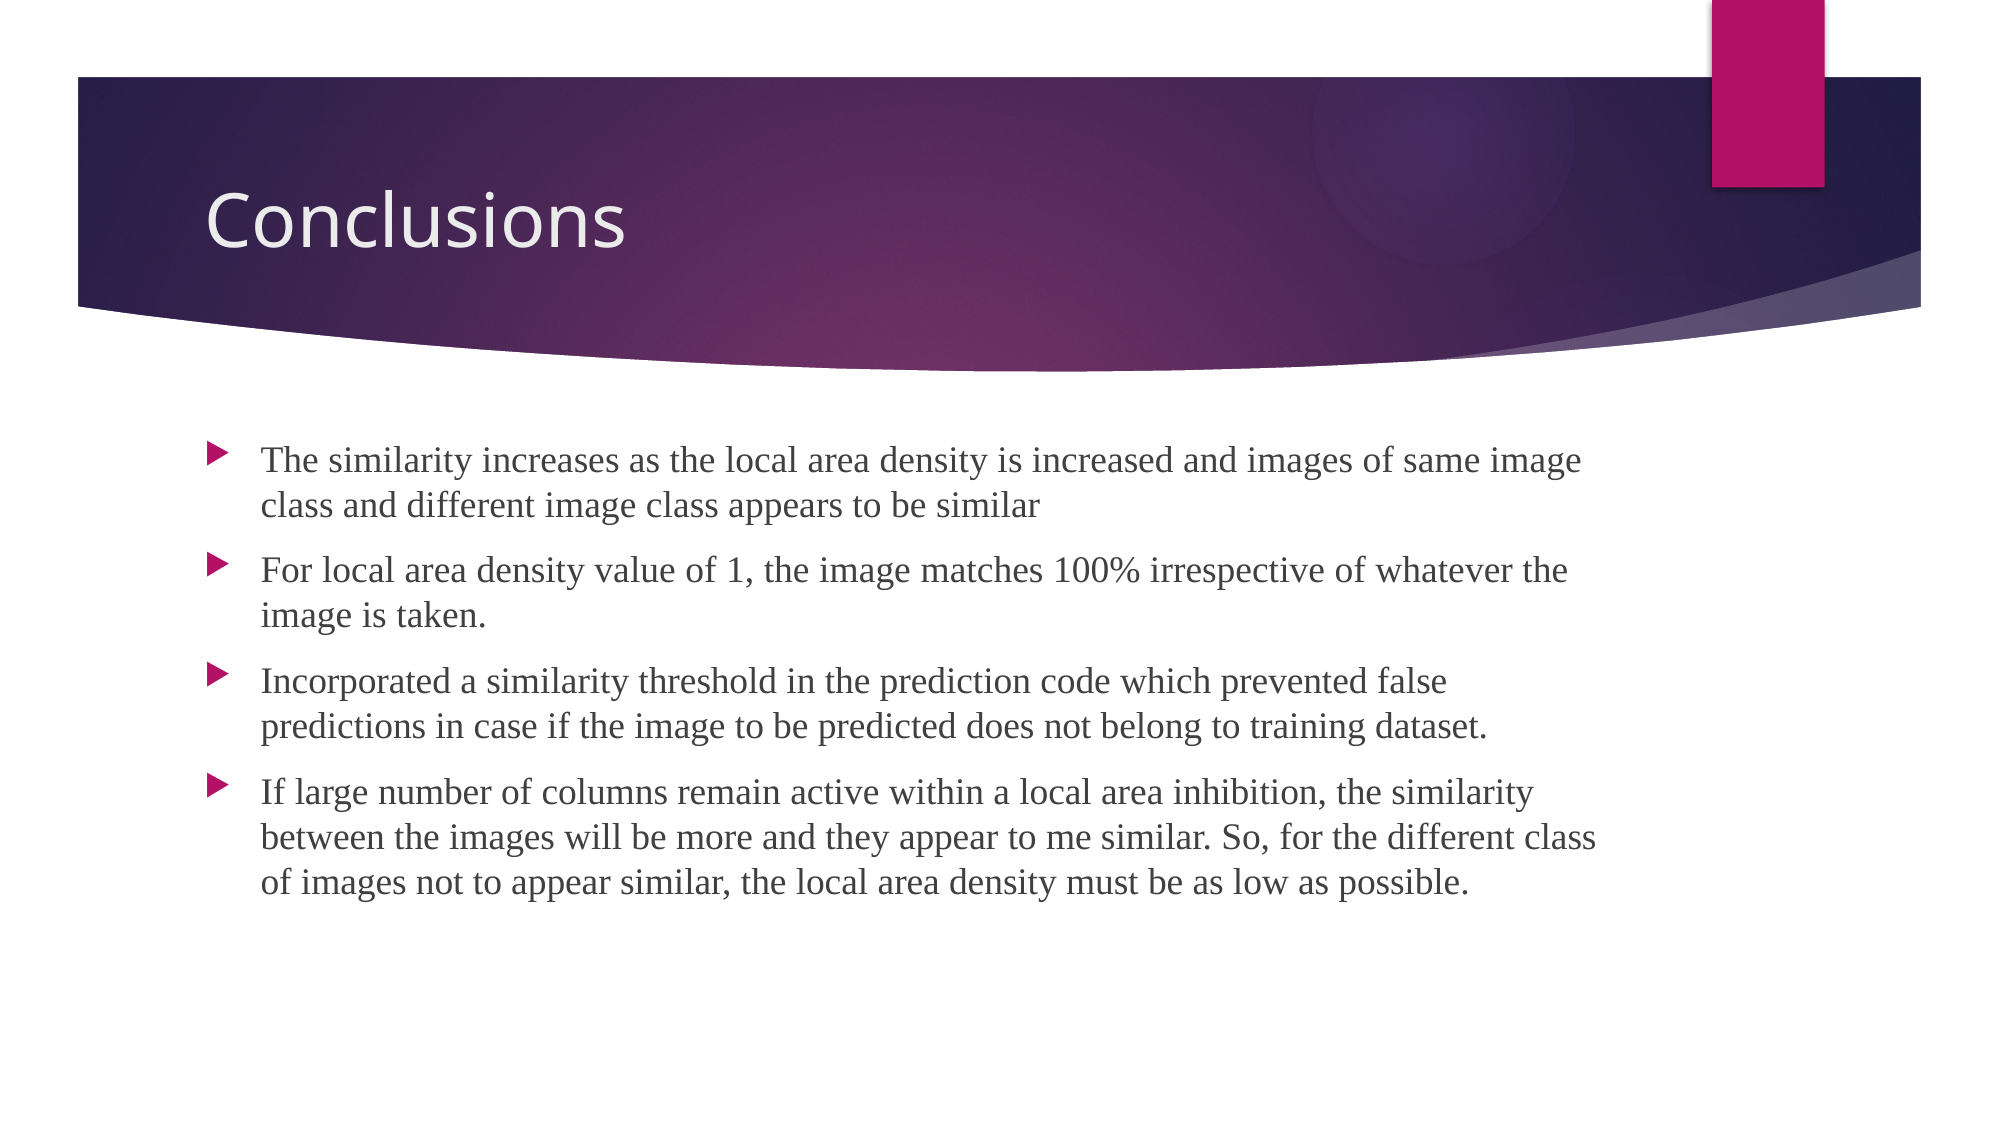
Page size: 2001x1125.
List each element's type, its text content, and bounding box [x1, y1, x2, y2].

list The similarity increases as the local area density is increased and images of same image class and different image class appears to be similar For local area density value of 1, the image matches 100% irrespective of whatever the image is taken. Incorporated a similarity threshold in the prediction code which prevented false predictions in case if the image to be predicted does not belong to training dataset. If large number of columns remain active within a local area inhibition, the similarity between the images will be more and they appear to me similar. So, for the different class of images not to appear similar, the local area density must be as low as possible. [189, 427, 1638, 988]
title Conclusions [189, 159, 1627, 276]
